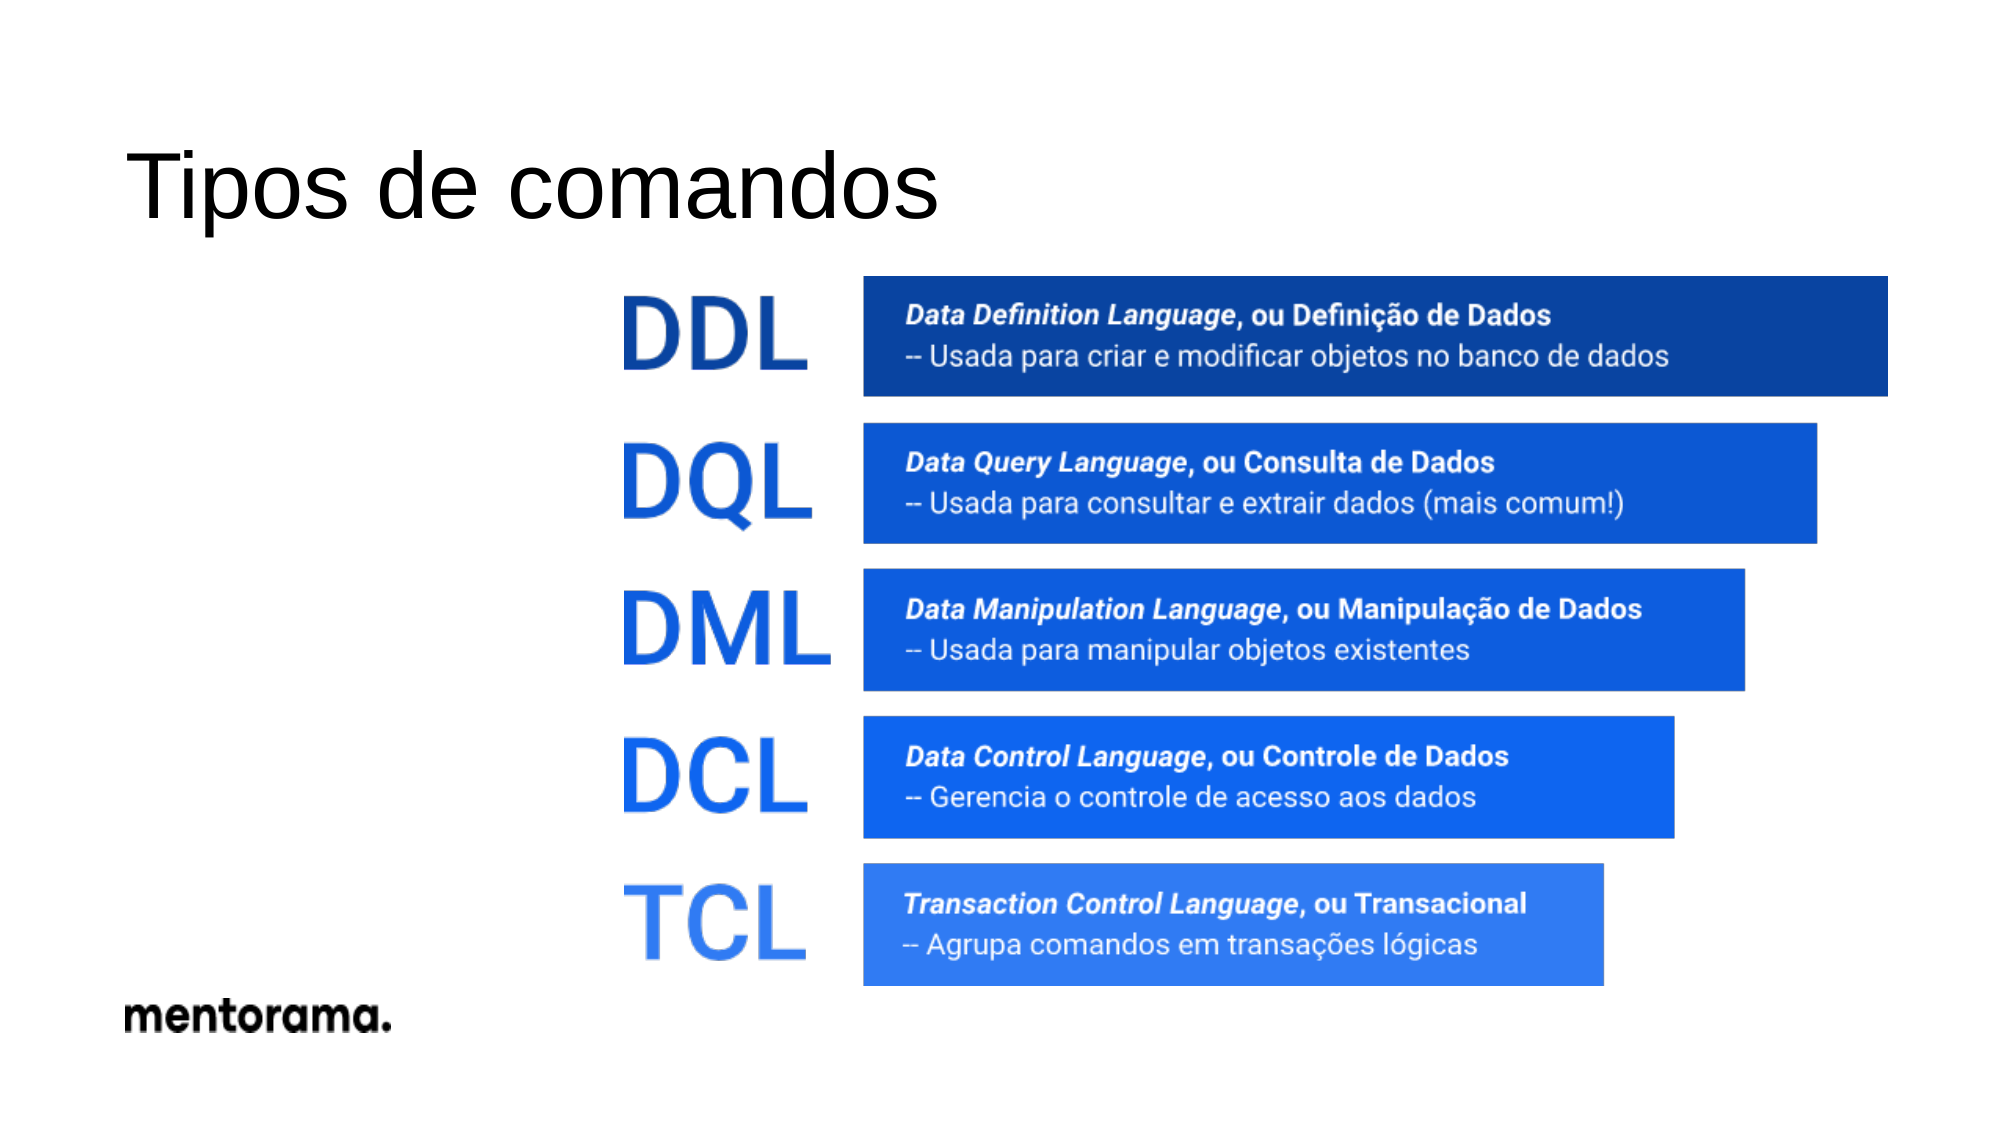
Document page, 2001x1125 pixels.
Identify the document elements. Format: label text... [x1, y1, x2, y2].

picture [624, 276, 1888, 987]
picture [124, 998, 391, 1033]
text_box Tipos de comandos [124, 93, 972, 216]
